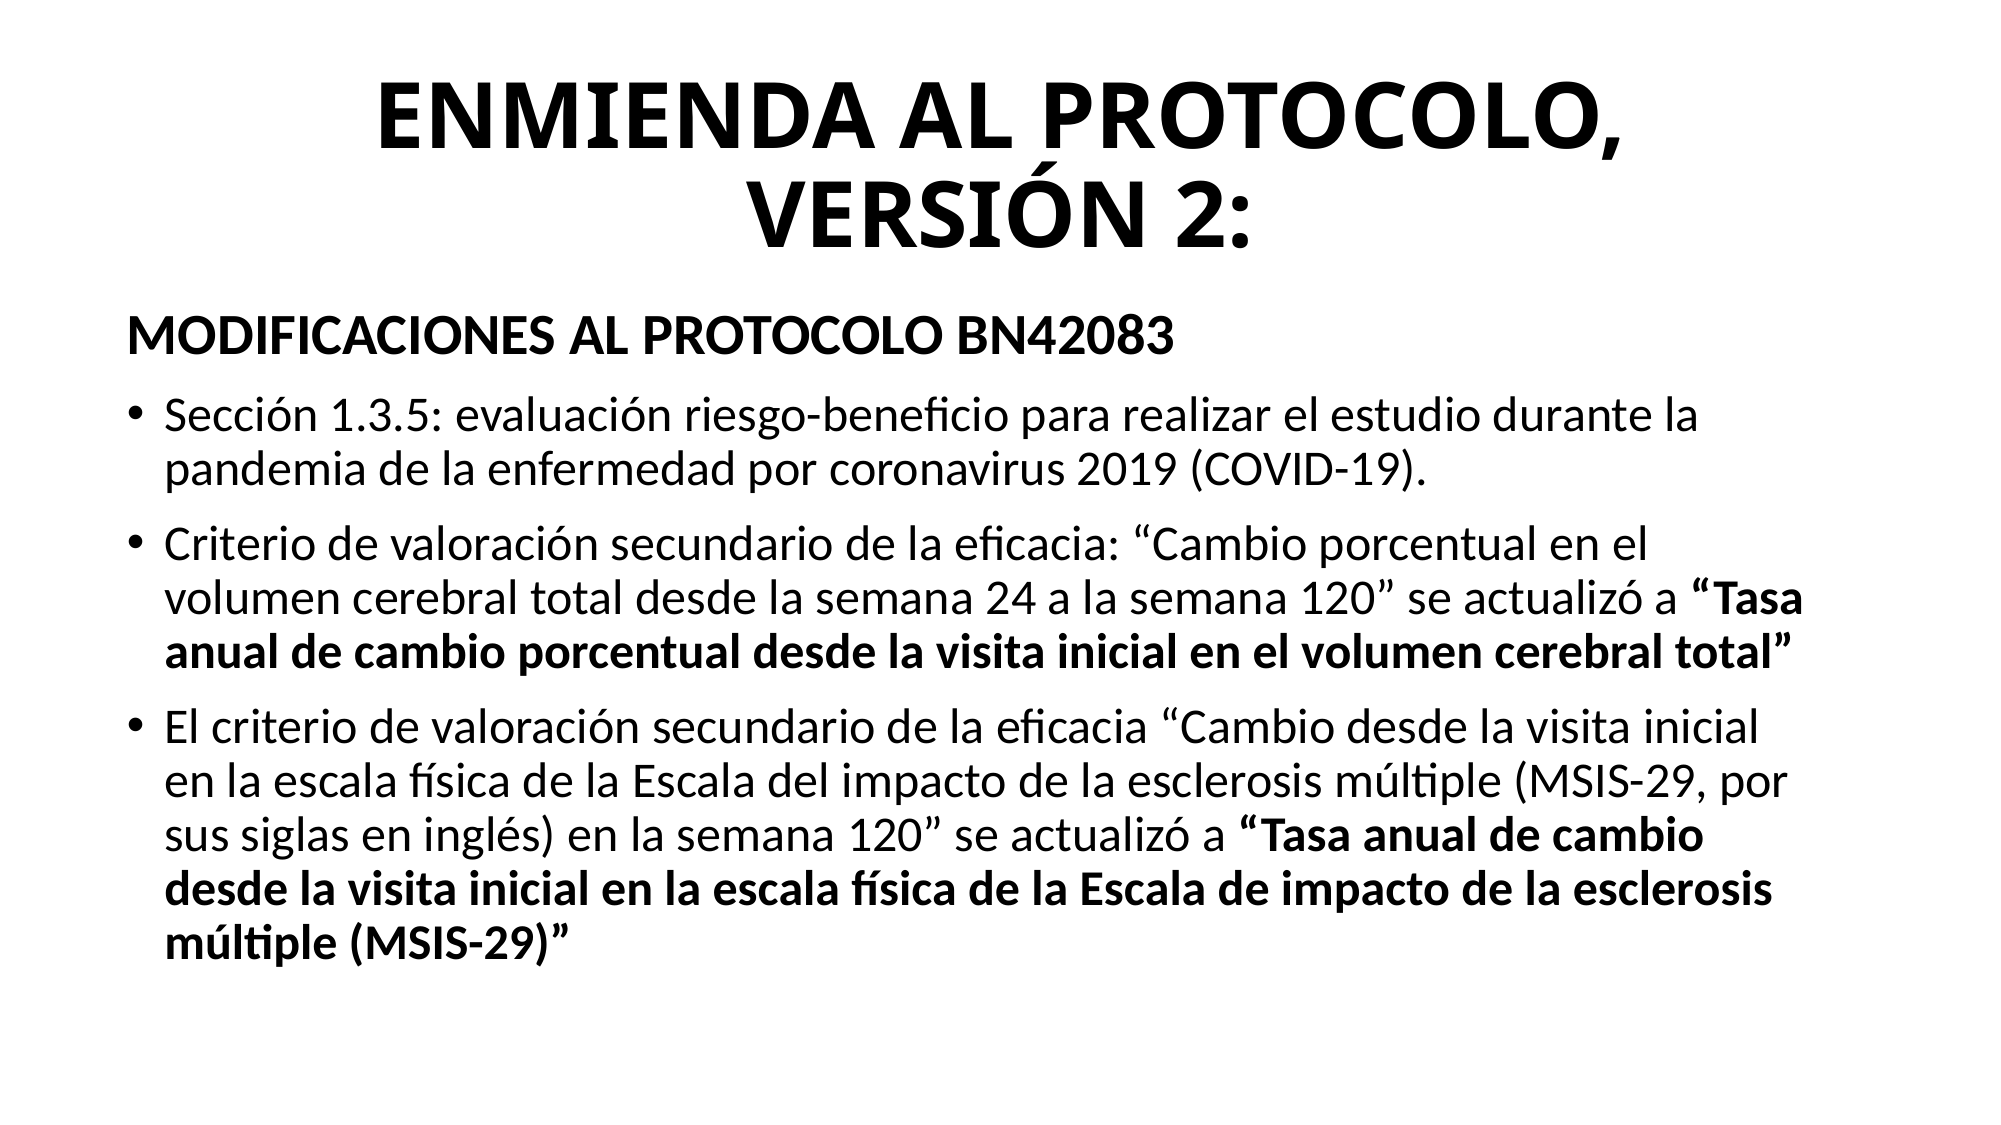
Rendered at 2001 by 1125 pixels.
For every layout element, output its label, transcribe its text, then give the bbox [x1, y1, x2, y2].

list MODIFICACIONES AL PROTOCOLO BN42083 Sección 1.3.5: evaluación riesgo-beneficio para realizar el estudio durante la pandemia de la enfermedad por coronavirus 2019 (COVID-19). Criterio de valoración secundario de la eficacia: “Cambio porcentual en el volumen cerebral total desde la semana 24 a la semana 120” se actualizó a “Tasa anual de cambio porcentual desde la visita inicial en el volumen cerebral total” El criterio de valoración secundario de la eficacia “Cambio desde la visita inicial en la escala física de la Escala del impacto de la esclerosis múltiple (MSIS-29, por sus siglas en inglés) en la semana 120” se actualizó a “Tasa anual de cambio desde la visita inicial en la escala física de la Escala de impacto de la esclerosis múltiple (MSIS-29)” [111, 297, 1837, 1012]
title ENMIENDA AL PROTOCOLO, VERSIÓN 2: [137, 59, 1863, 278]
